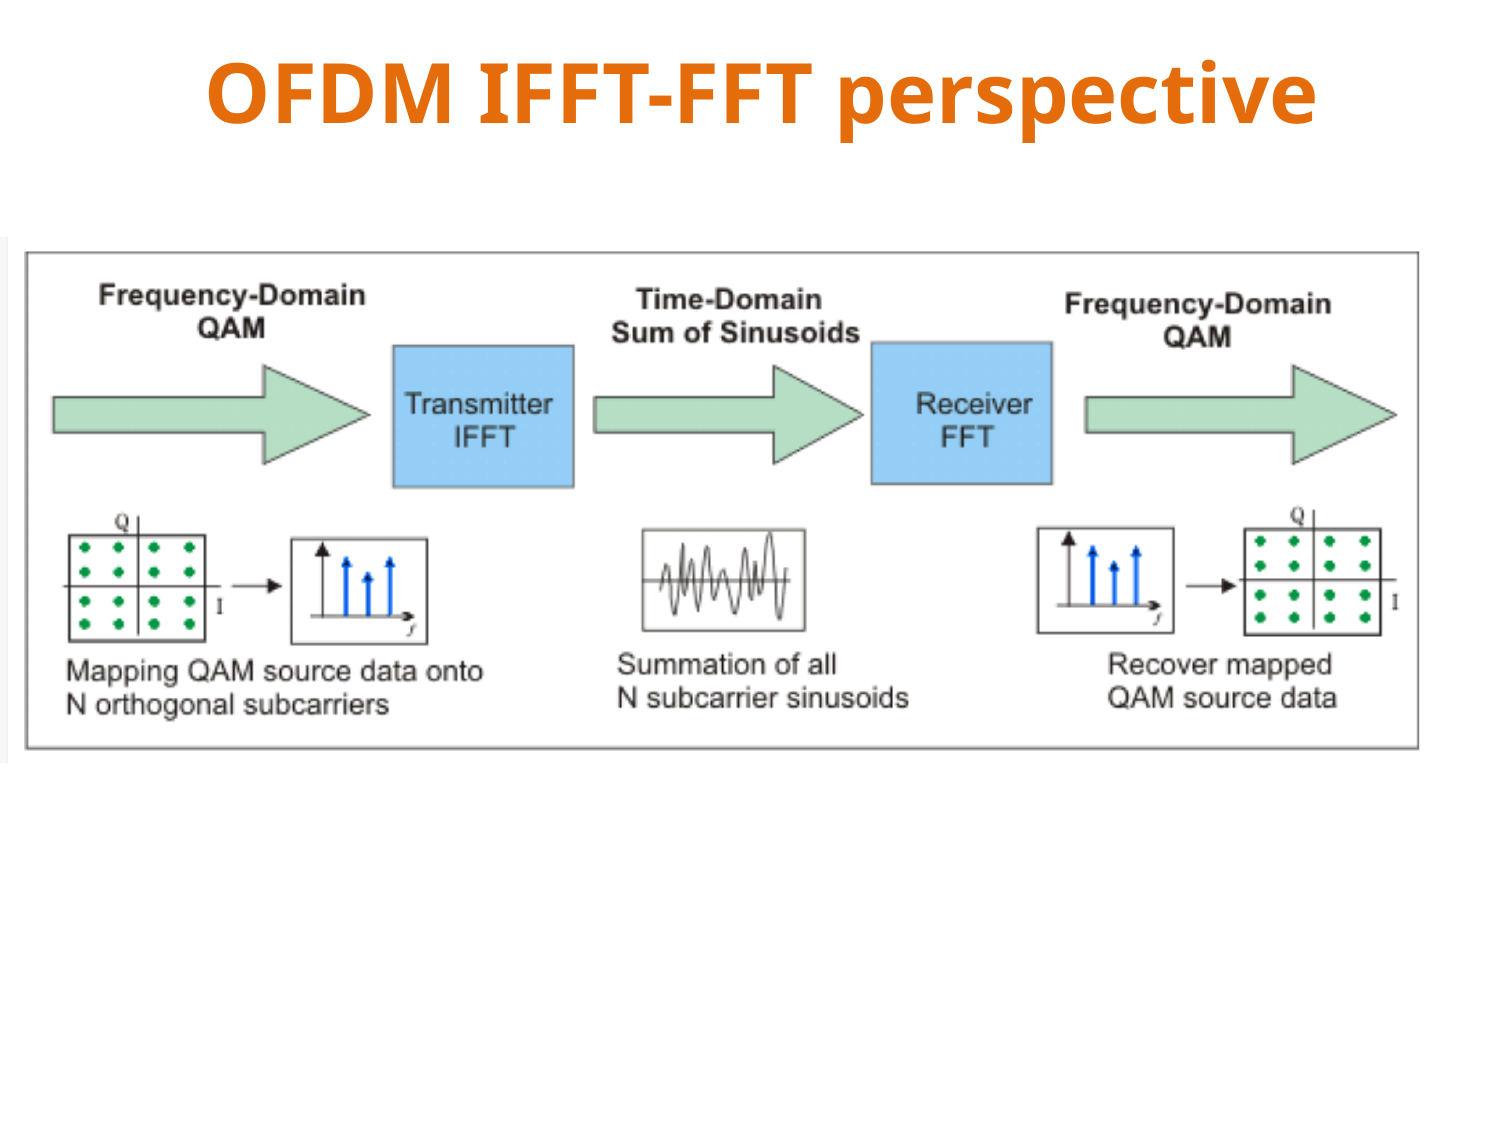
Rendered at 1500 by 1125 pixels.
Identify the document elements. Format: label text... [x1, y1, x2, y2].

picture [0, 237, 1438, 763]
title OFDM IFFT-FFT perspective [62, 40, 1463, 142]
